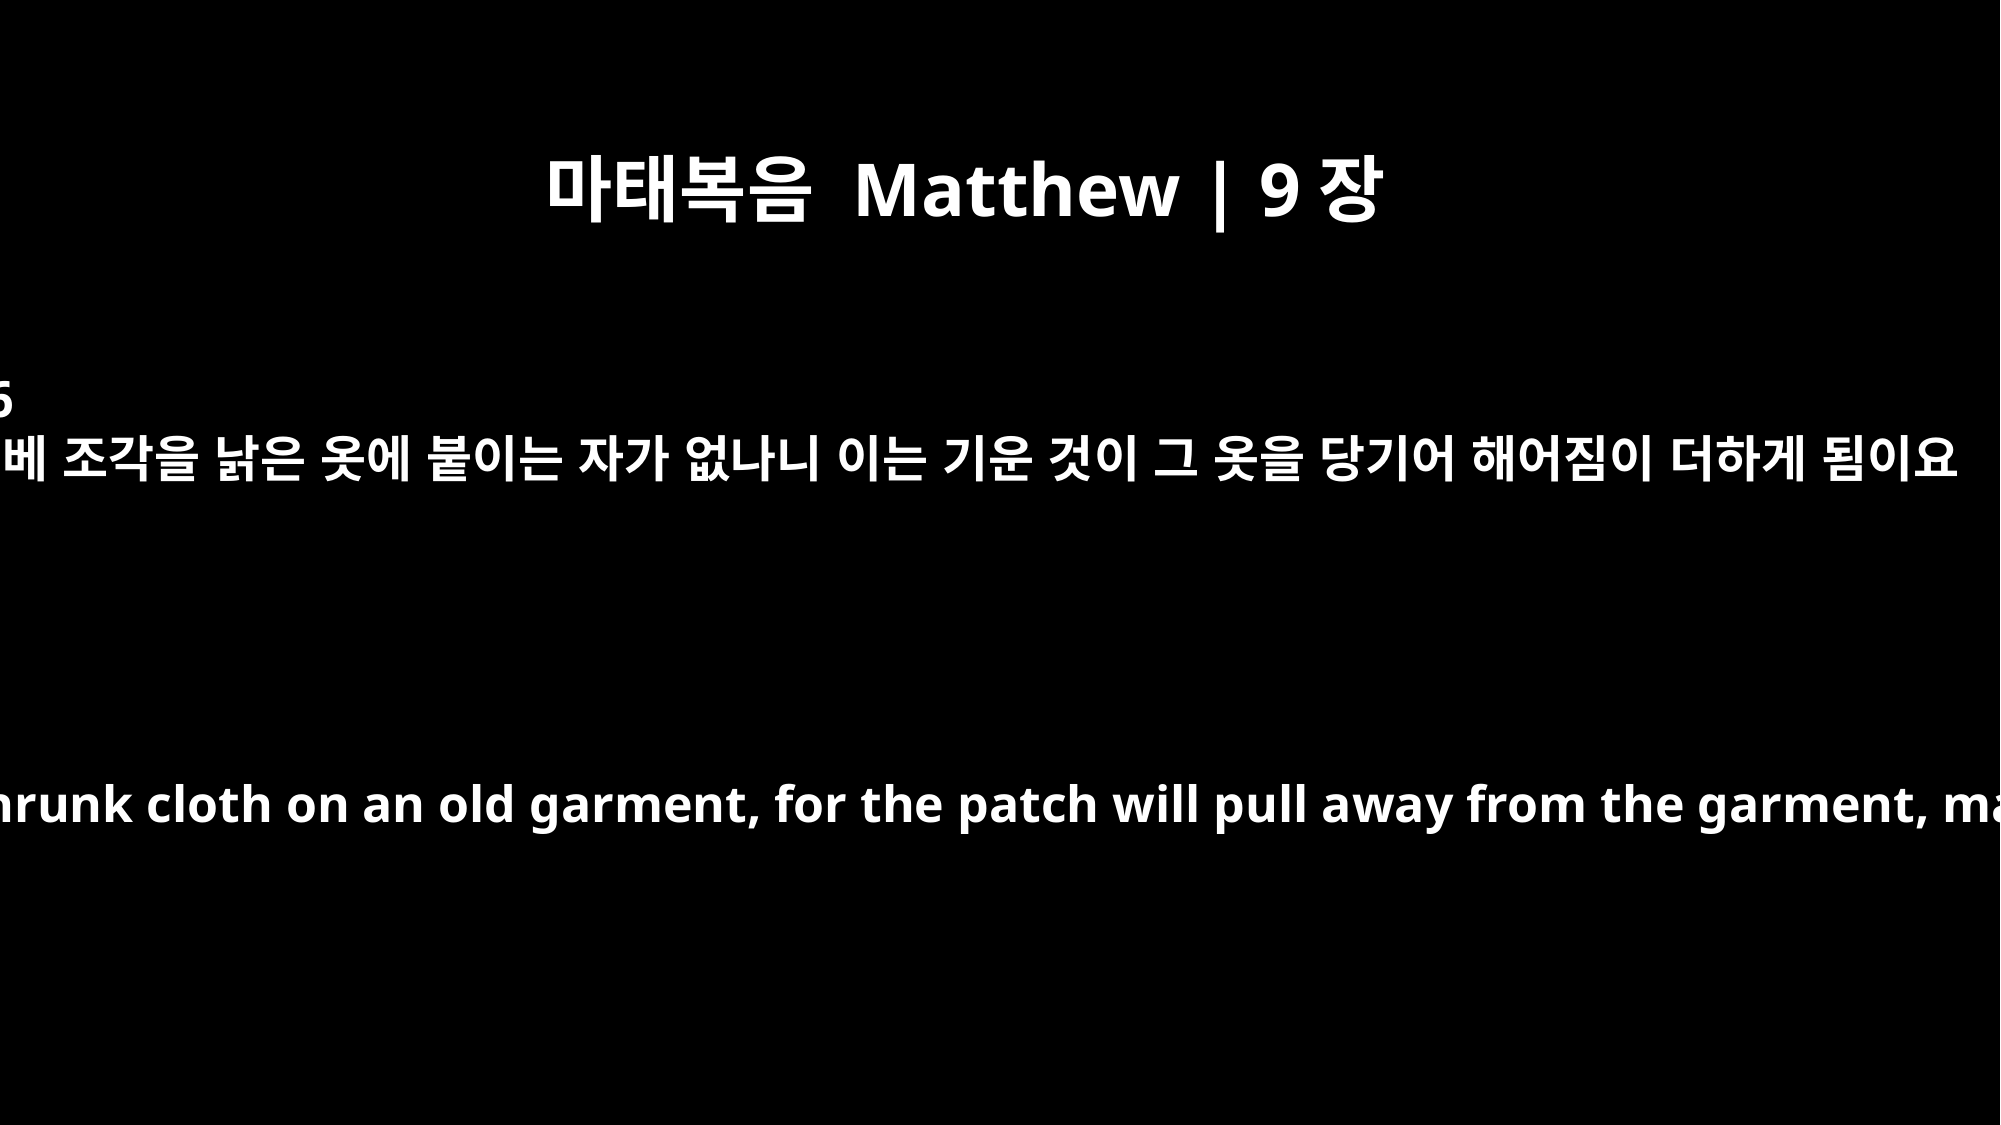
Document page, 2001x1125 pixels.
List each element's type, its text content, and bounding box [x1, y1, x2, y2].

text_box 마태복음 Matthew | 9장 [530, 136, 1401, 239]
text_box 16 생베 조각을 낡은 옷에 붙이는 자가 없나니 이는 기운 것이 그 옷을 당기어 해어짐이 더하게 됨이요 [0, 359, 1976, 495]
text_box "No one sews a patch of unshrunk cloth on an old garment, for the patch will pull away from the garment, making the tear worse. [0, 764, 2000, 840]
